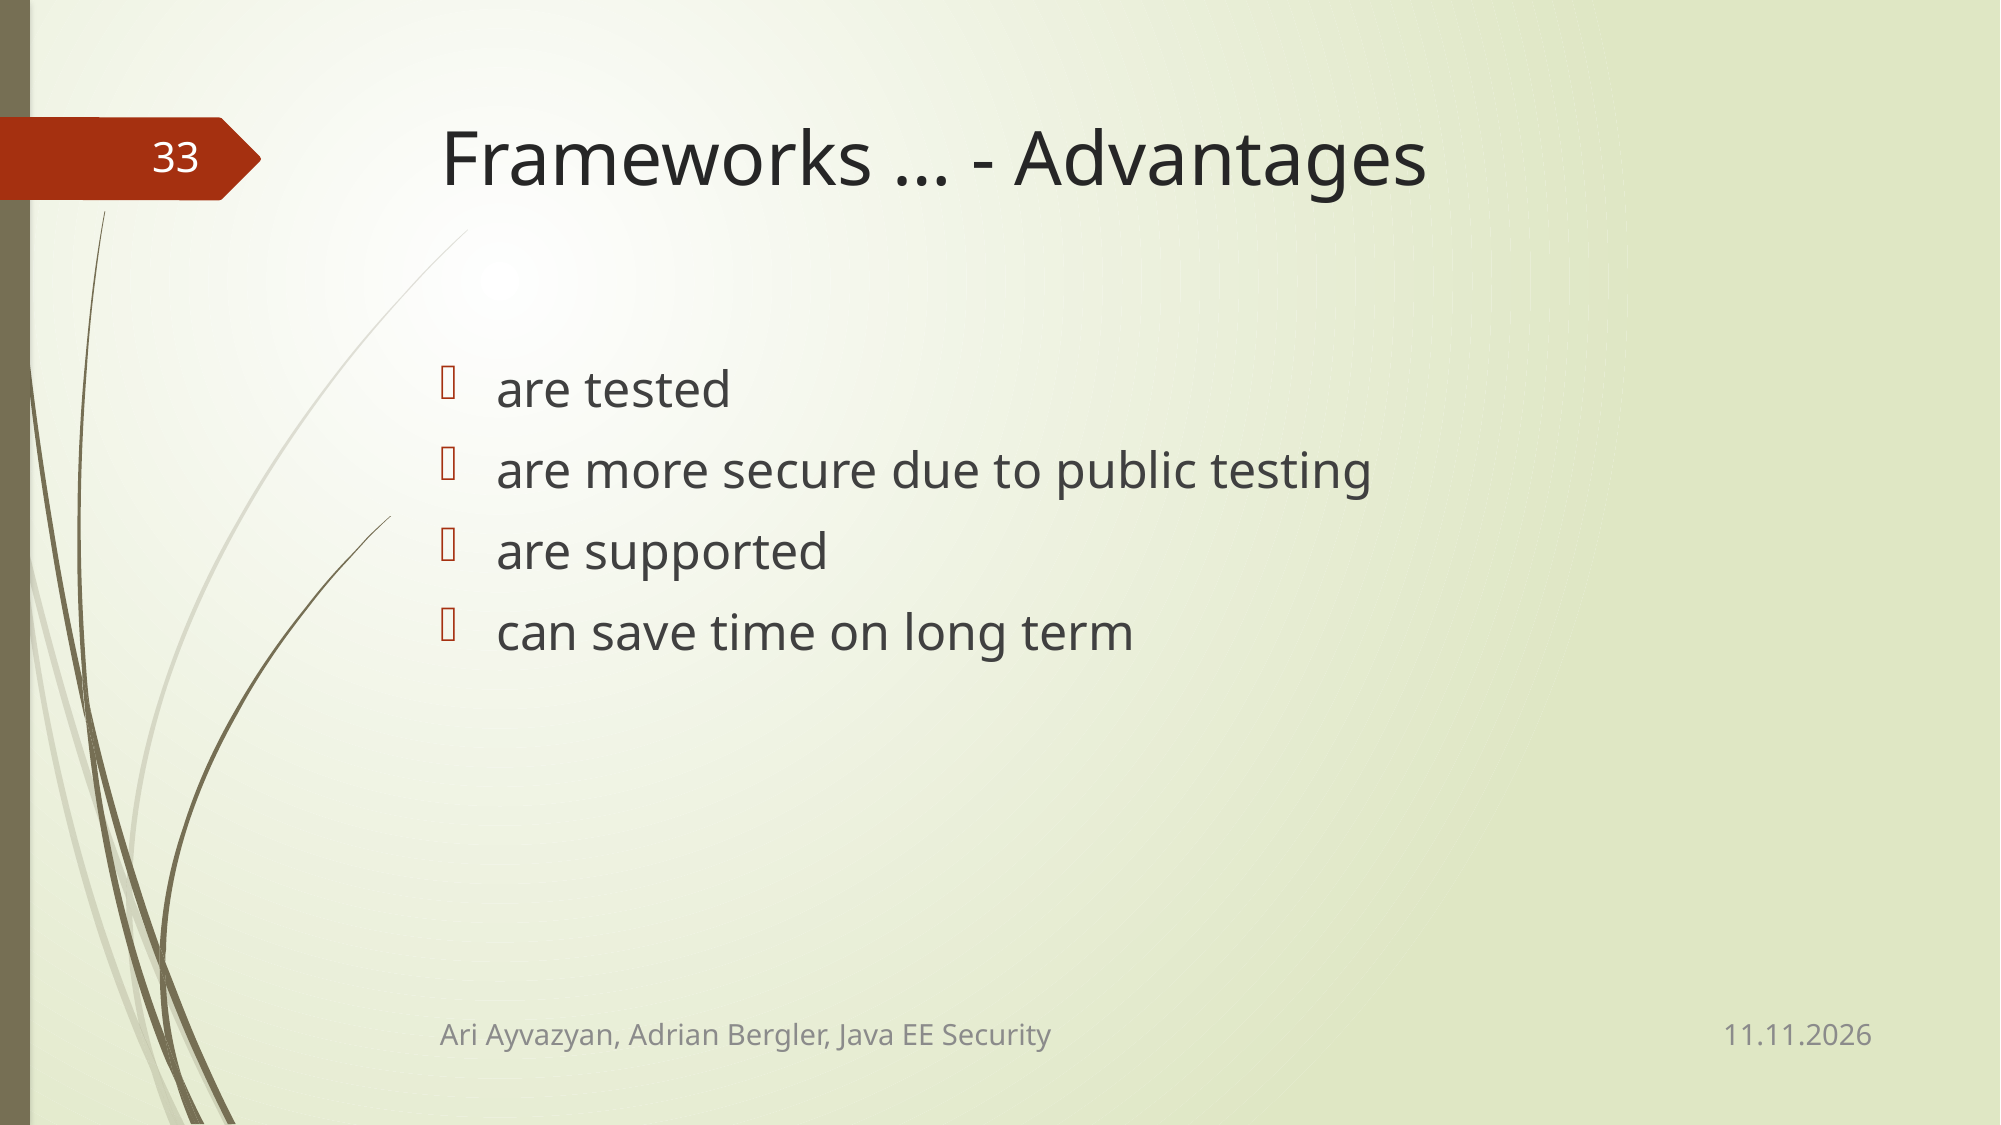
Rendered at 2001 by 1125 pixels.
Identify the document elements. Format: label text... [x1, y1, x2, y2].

list are tested are more secure due to public testing are supported can save time on long term [424, 350, 1888, 970]
footer Ari Ayvazyan, Adrian Bergler, Java EE Security [424, 1006, 1675, 1067]
slide_number 33 [87, 129, 216, 190]
title Frameworks … - Advantages [425, 102, 1888, 313]
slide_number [1699, 1005, 1888, 1067]
